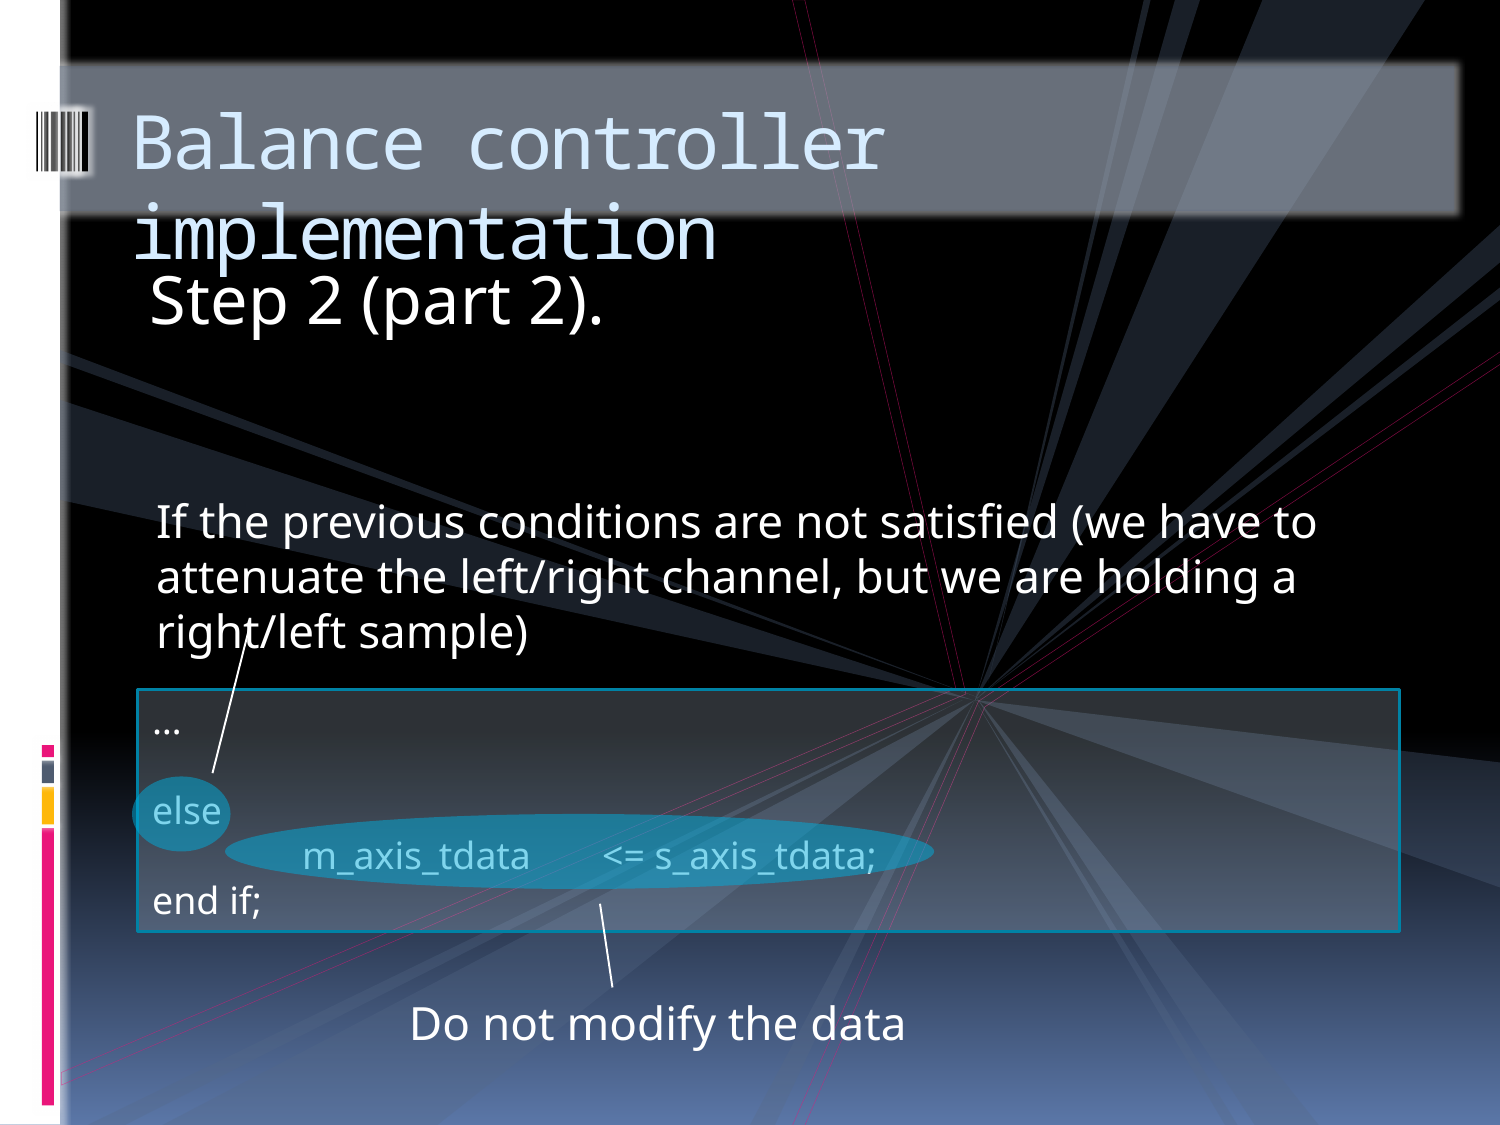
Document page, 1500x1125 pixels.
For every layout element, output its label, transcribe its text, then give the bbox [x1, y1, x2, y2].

text_box Do not modify the data [384, 987, 935, 1063]
text_box [225, 813, 935, 889]
title Balance controller implementation [115, 83, 1454, 212]
text_box … else m_axis_tdata <= s_axis_tdata; end if; [137, 689, 1400, 930]
text_box [131, 776, 231, 852]
list Step 2 (part 2). [125, 249, 1413, 1038]
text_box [599, 903, 613, 988]
text_box If the previous conditions are not satisfied (we have to attenuate the left/right channel, but we are holding a right/left sample) [131, 485, 1382, 614]
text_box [212, 624, 251, 774]
